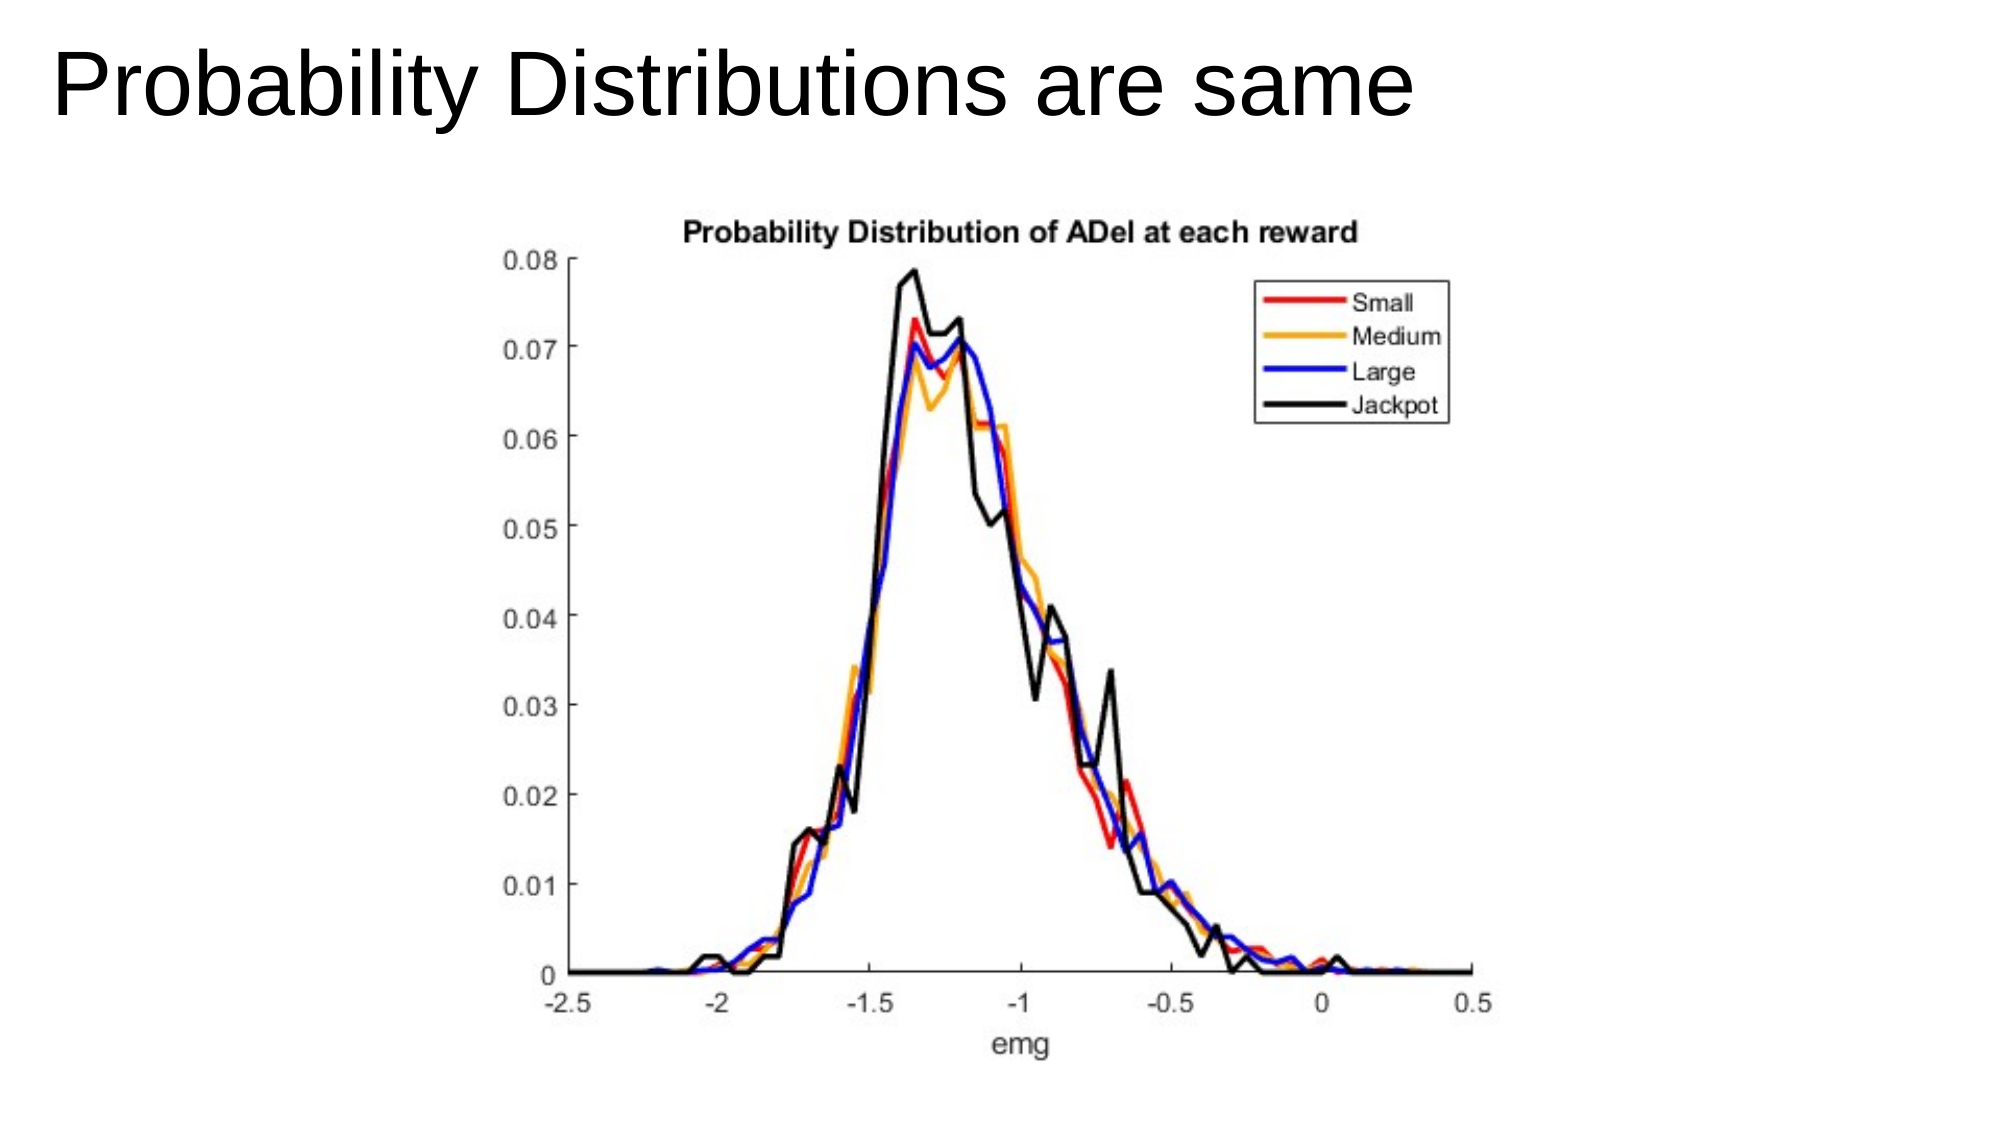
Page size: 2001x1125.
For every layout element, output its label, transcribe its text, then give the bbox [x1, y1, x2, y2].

title Probability Distributions are same [36, 17, 1964, 154]
picture [416, 193, 1584, 1069]
